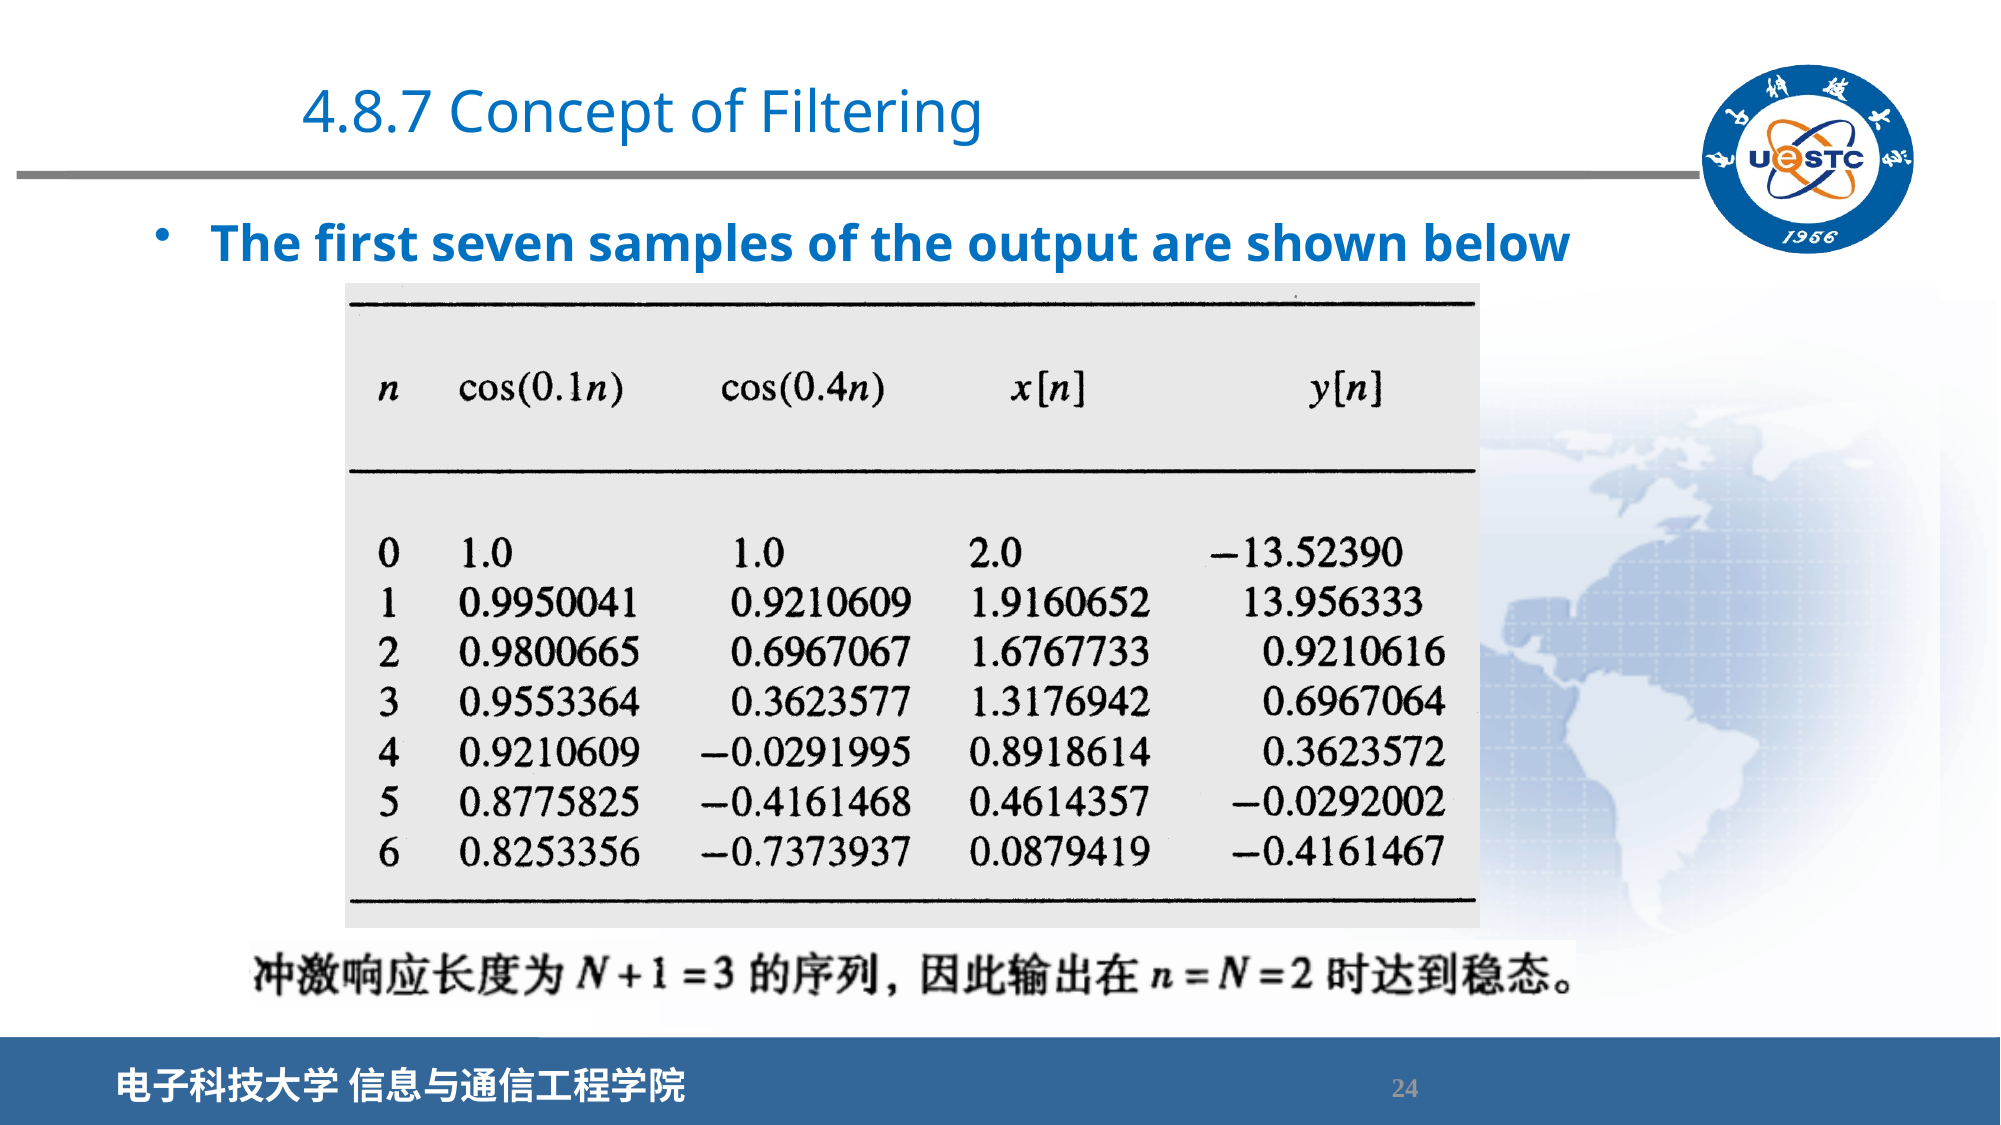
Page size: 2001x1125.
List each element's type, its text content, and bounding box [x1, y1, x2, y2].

picture [249, 283, 1997, 1037]
picture [1679, 56, 1968, 263]
list The first seven samples of the output are shown below [139, 203, 1668, 300]
title 4.8.7 Concept of Filtering [287, 40, 1538, 179]
